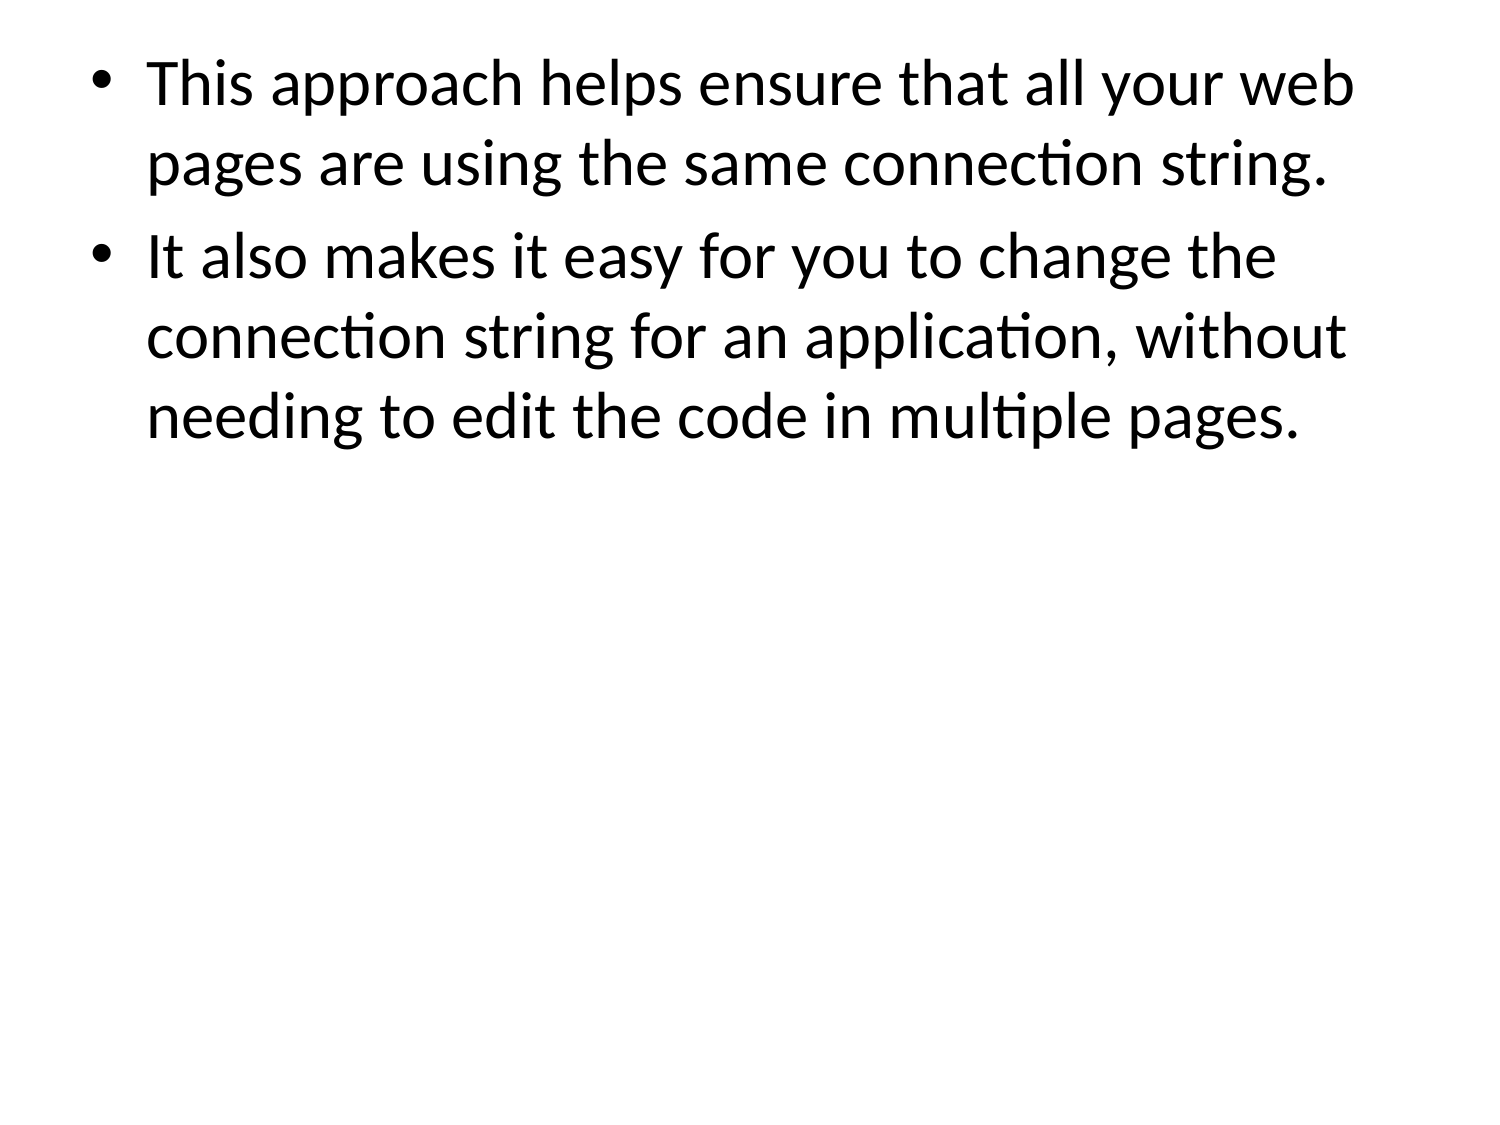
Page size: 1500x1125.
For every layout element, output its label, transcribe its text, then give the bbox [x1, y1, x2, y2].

list This approach helps ensure that all your web pages are using the same connection string. It also makes it easy for you to change the connection string for an application, without needing to edit the code in multiple pages. [75, 30, 1425, 1005]
